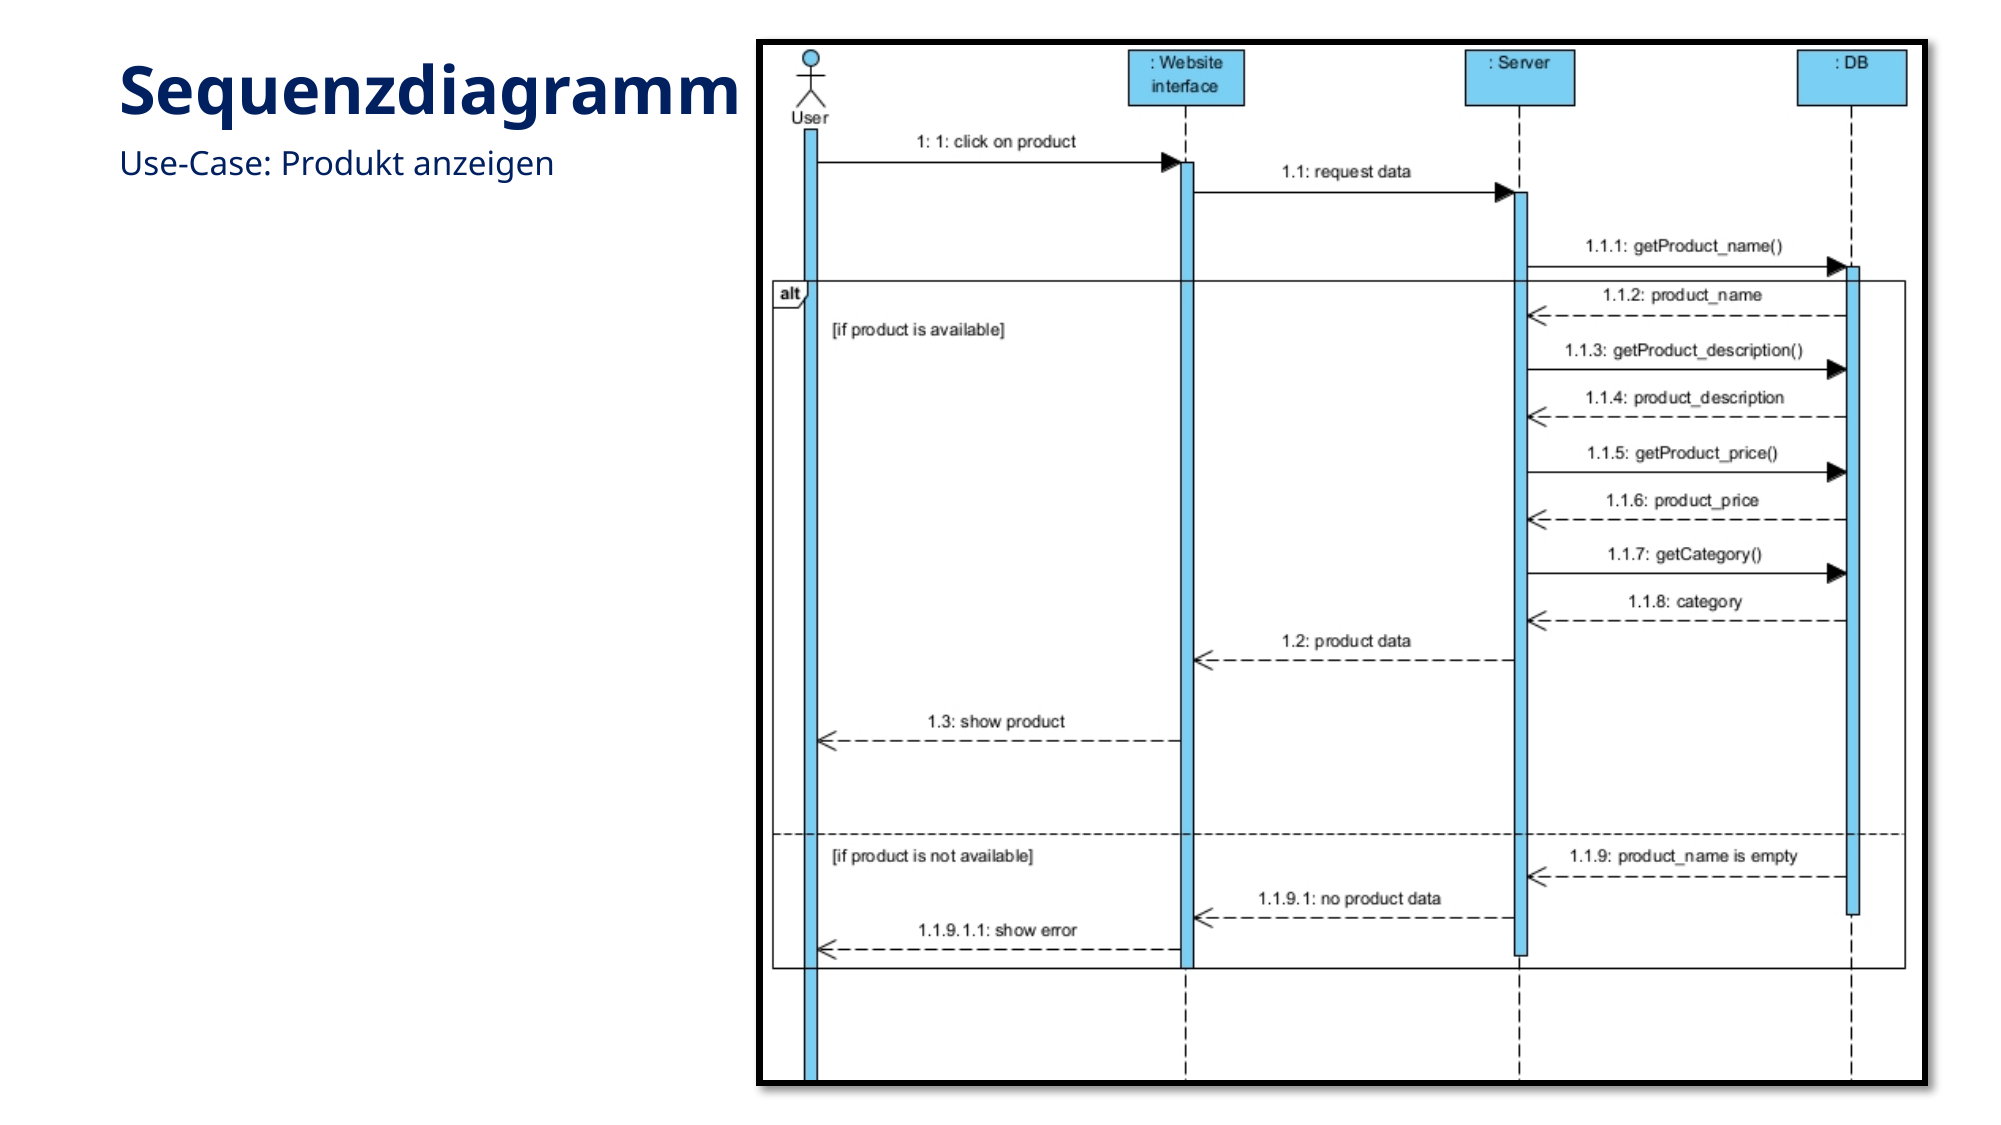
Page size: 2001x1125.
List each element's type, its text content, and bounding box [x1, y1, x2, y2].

picture [762, 44, 1923, 1081]
text_box Sequenzdiagramm [119, 44, 755, 112]
text_box Use-Case: Produkt anzeigen [119, 141, 754, 182]
